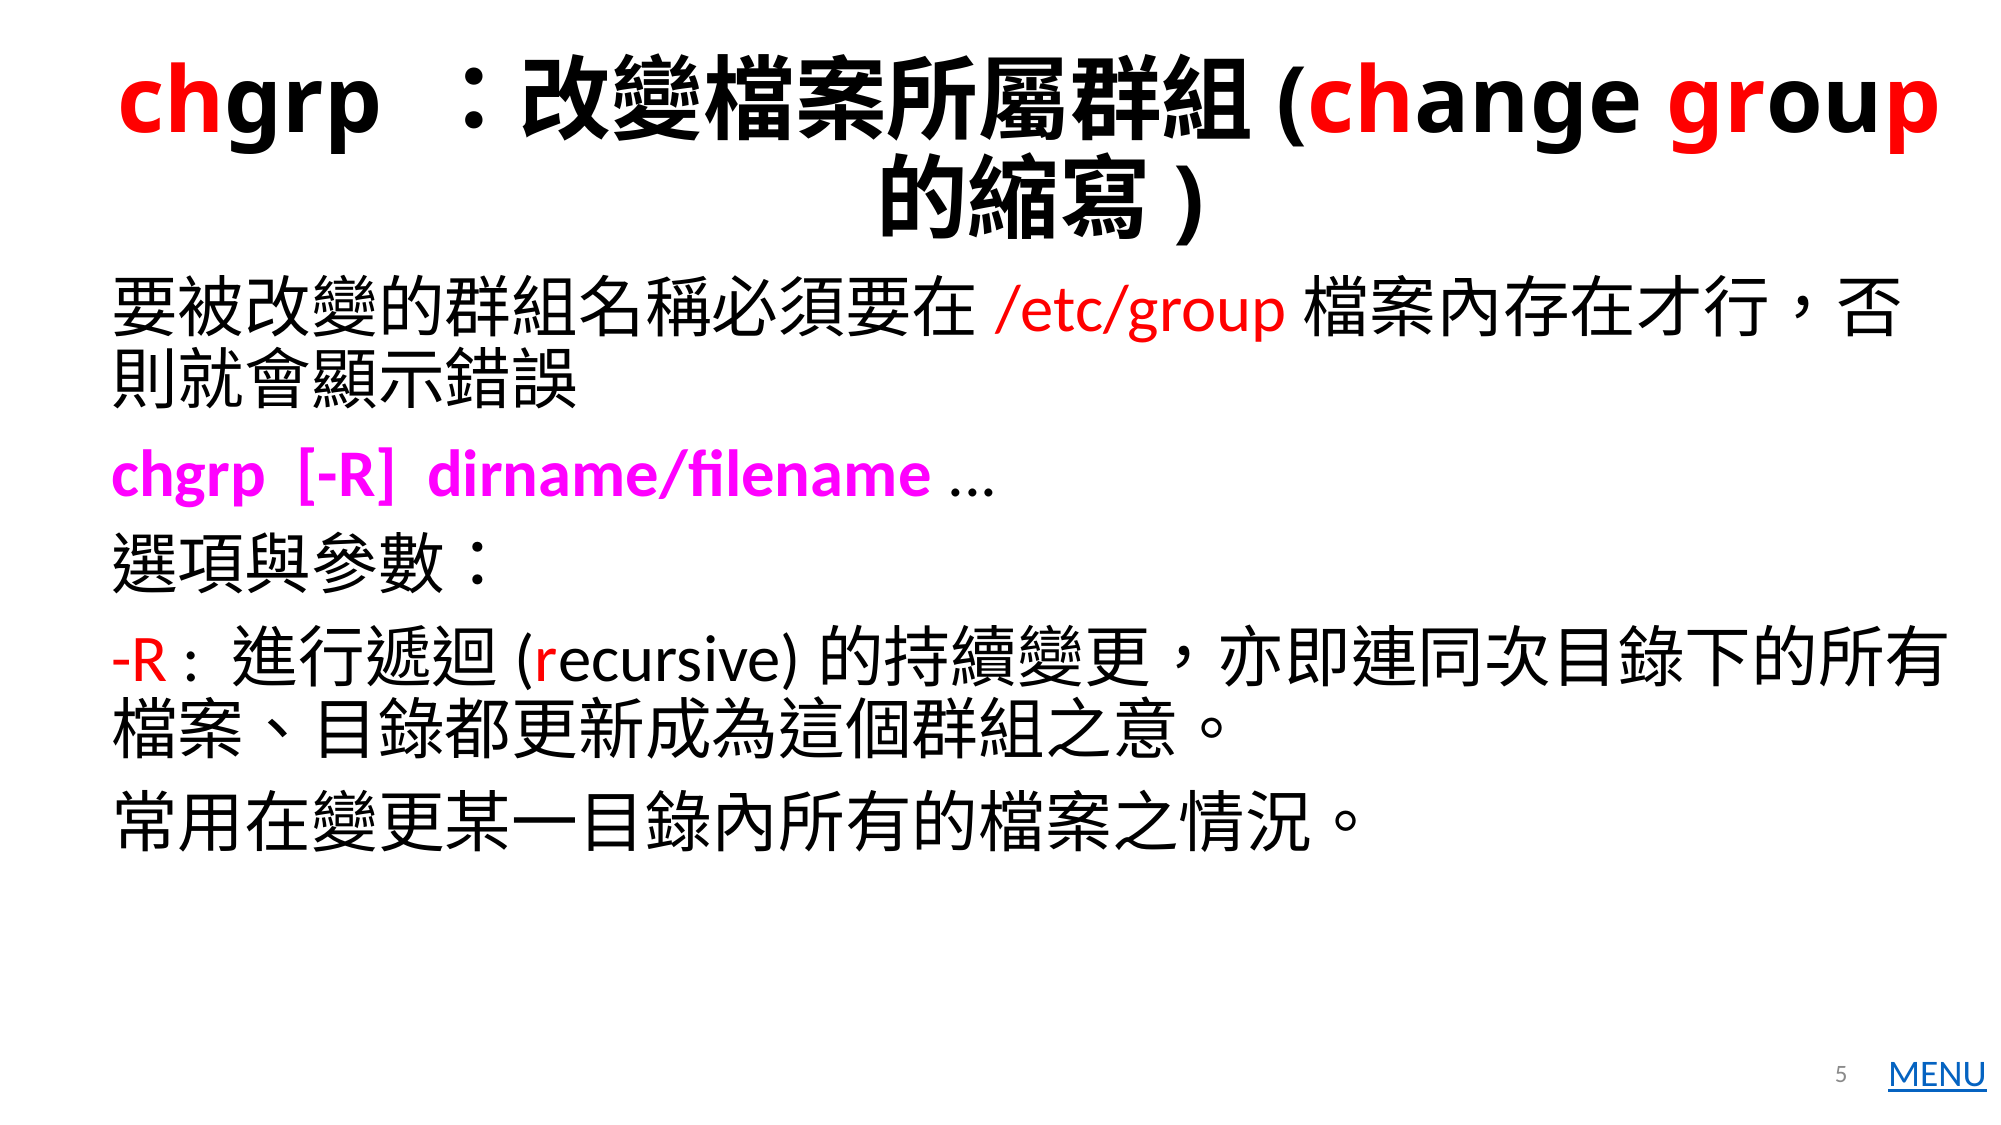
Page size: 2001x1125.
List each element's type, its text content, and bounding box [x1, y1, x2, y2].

title chgrp ：改變檔案所屬群組(change group的縮寫) [96, 45, 1985, 266]
list 要被改變的群組名稱必須要在/etc/group檔案內存在才行，否則就會顯示錯誤 chgrp [-R] dirname/filename ... 選項與參數： -R : 進行遞迴(recursive)的持續變更，亦即連同次目錄下的所有檔案、目錄都更新成為這個群組之意。 常用在變更某一目錄內所有的檔案之情況。 [96, 266, 1968, 1031]
slide_number 5 [1412, 1042, 1863, 1103]
